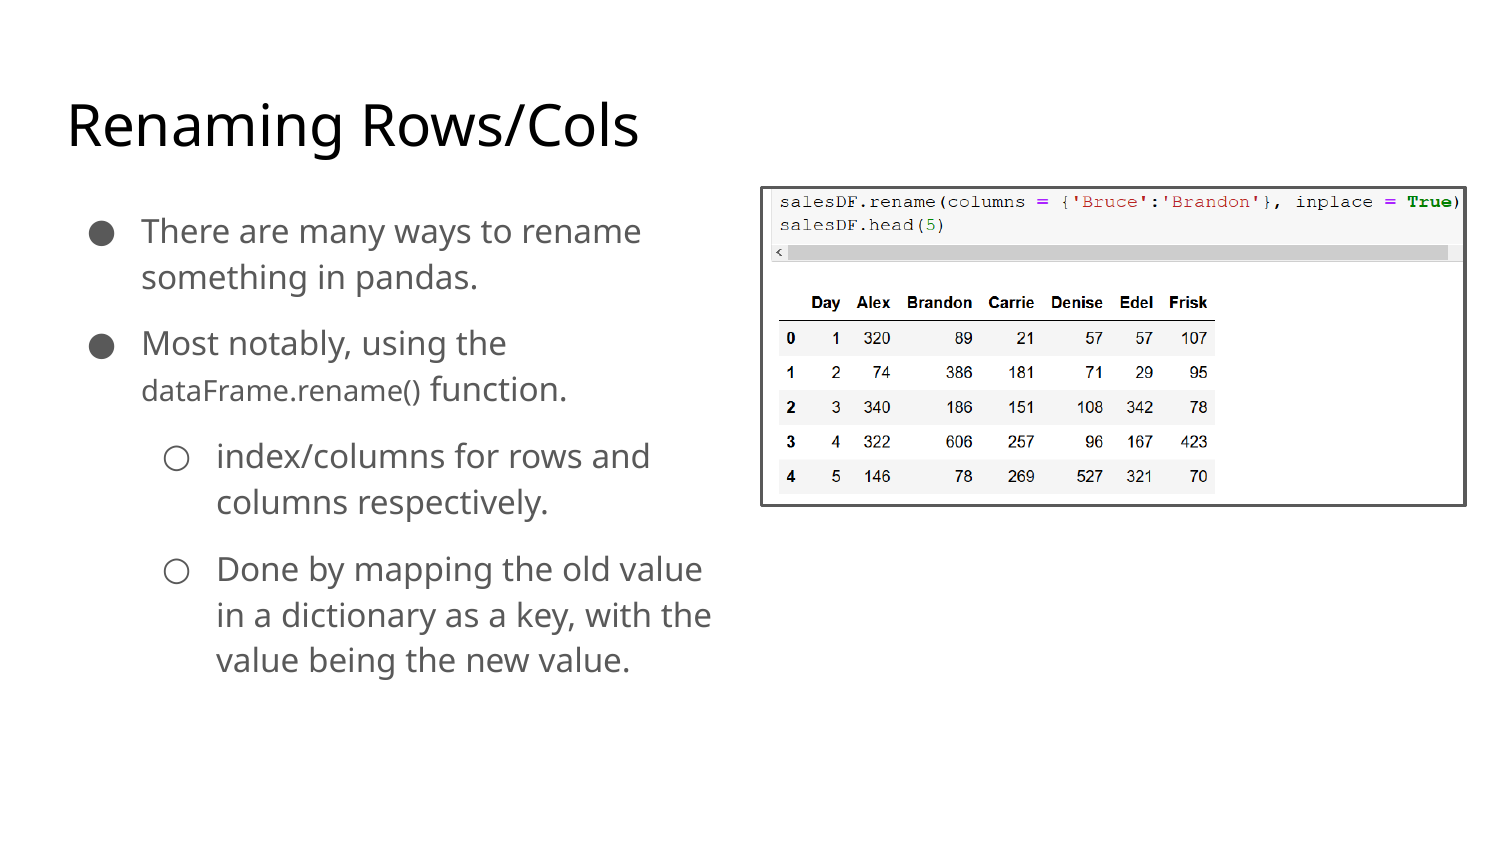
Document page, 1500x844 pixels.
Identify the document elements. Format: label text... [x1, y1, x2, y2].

picture [763, 188, 1464, 505]
list There are many ways to rename something in pandas. Most notably, using the dataFrame.rename() function. index/columns for rows and columns respectively. Done by mapping the old value in a dictionary as a key, with the value being the new value. [51, 189, 750, 750]
title Renaming Rows/Cols [51, 72, 1449, 167]
